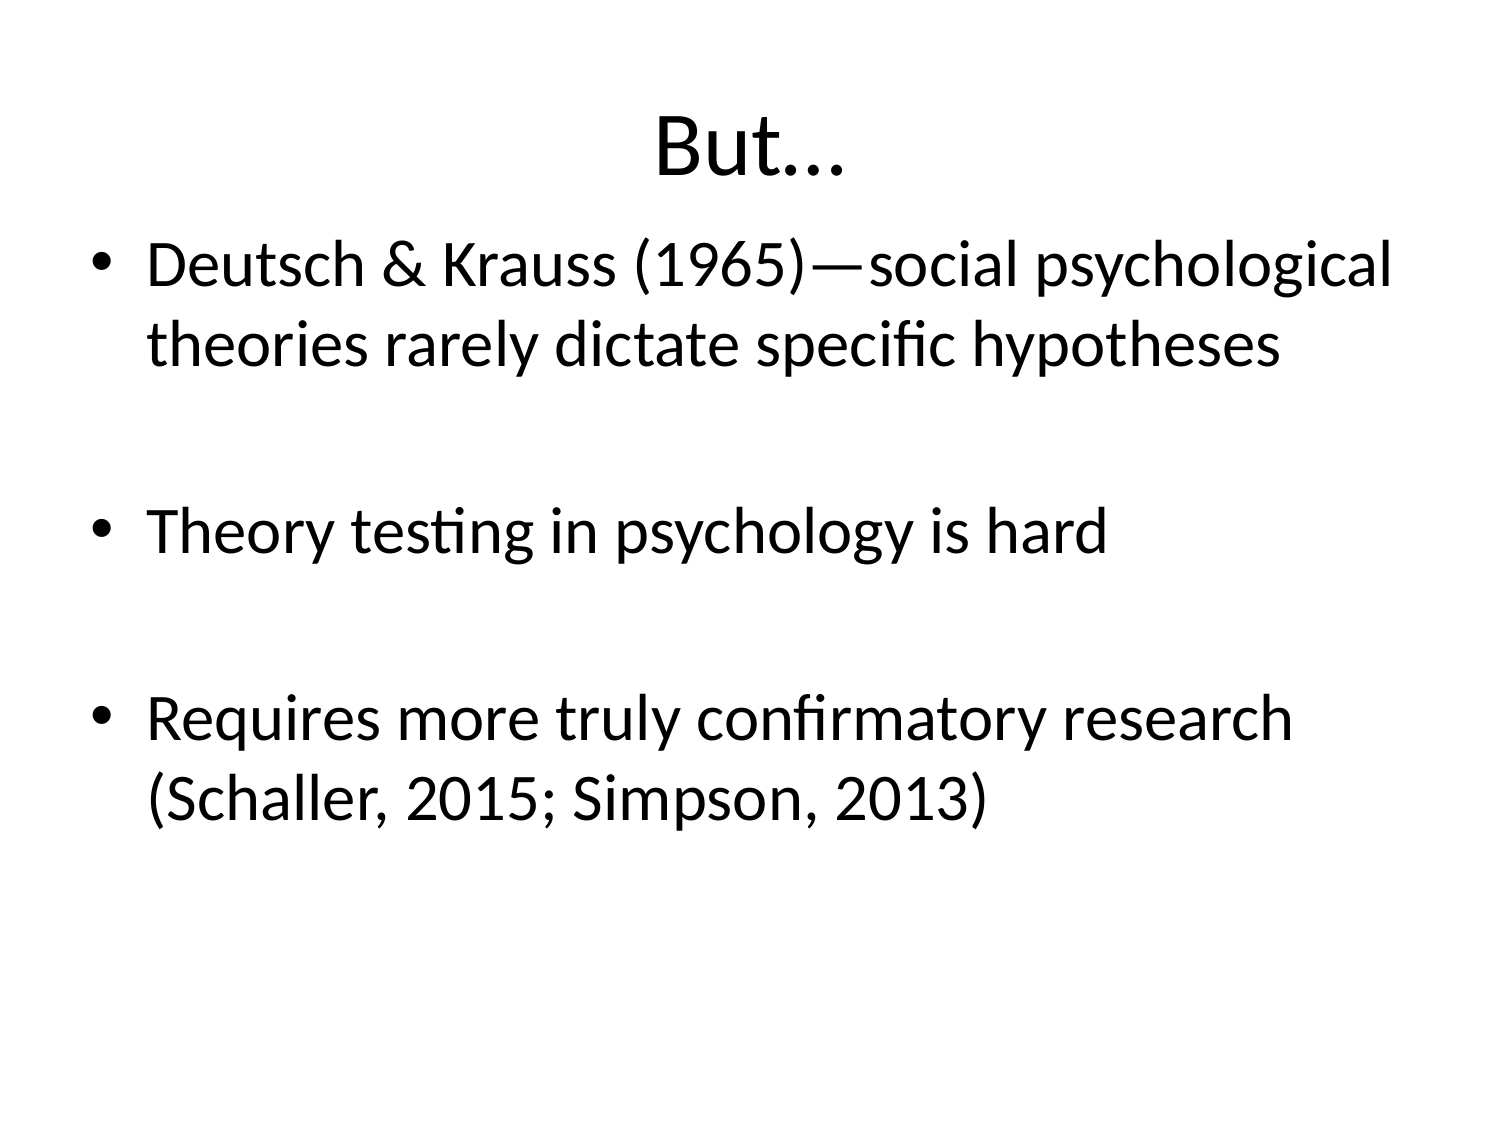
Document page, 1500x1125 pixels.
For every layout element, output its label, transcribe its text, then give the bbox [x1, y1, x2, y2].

list Deutsch & Krauss (1965)—social psychological theories rarely dictate specific hypotheses Theory testing in psychology is hard Requires more truly confirmatory research (Schaller, 2015; Simpson, 2013) [75, 212, 1425, 1088]
title But… [75, 45, 1425, 212]
